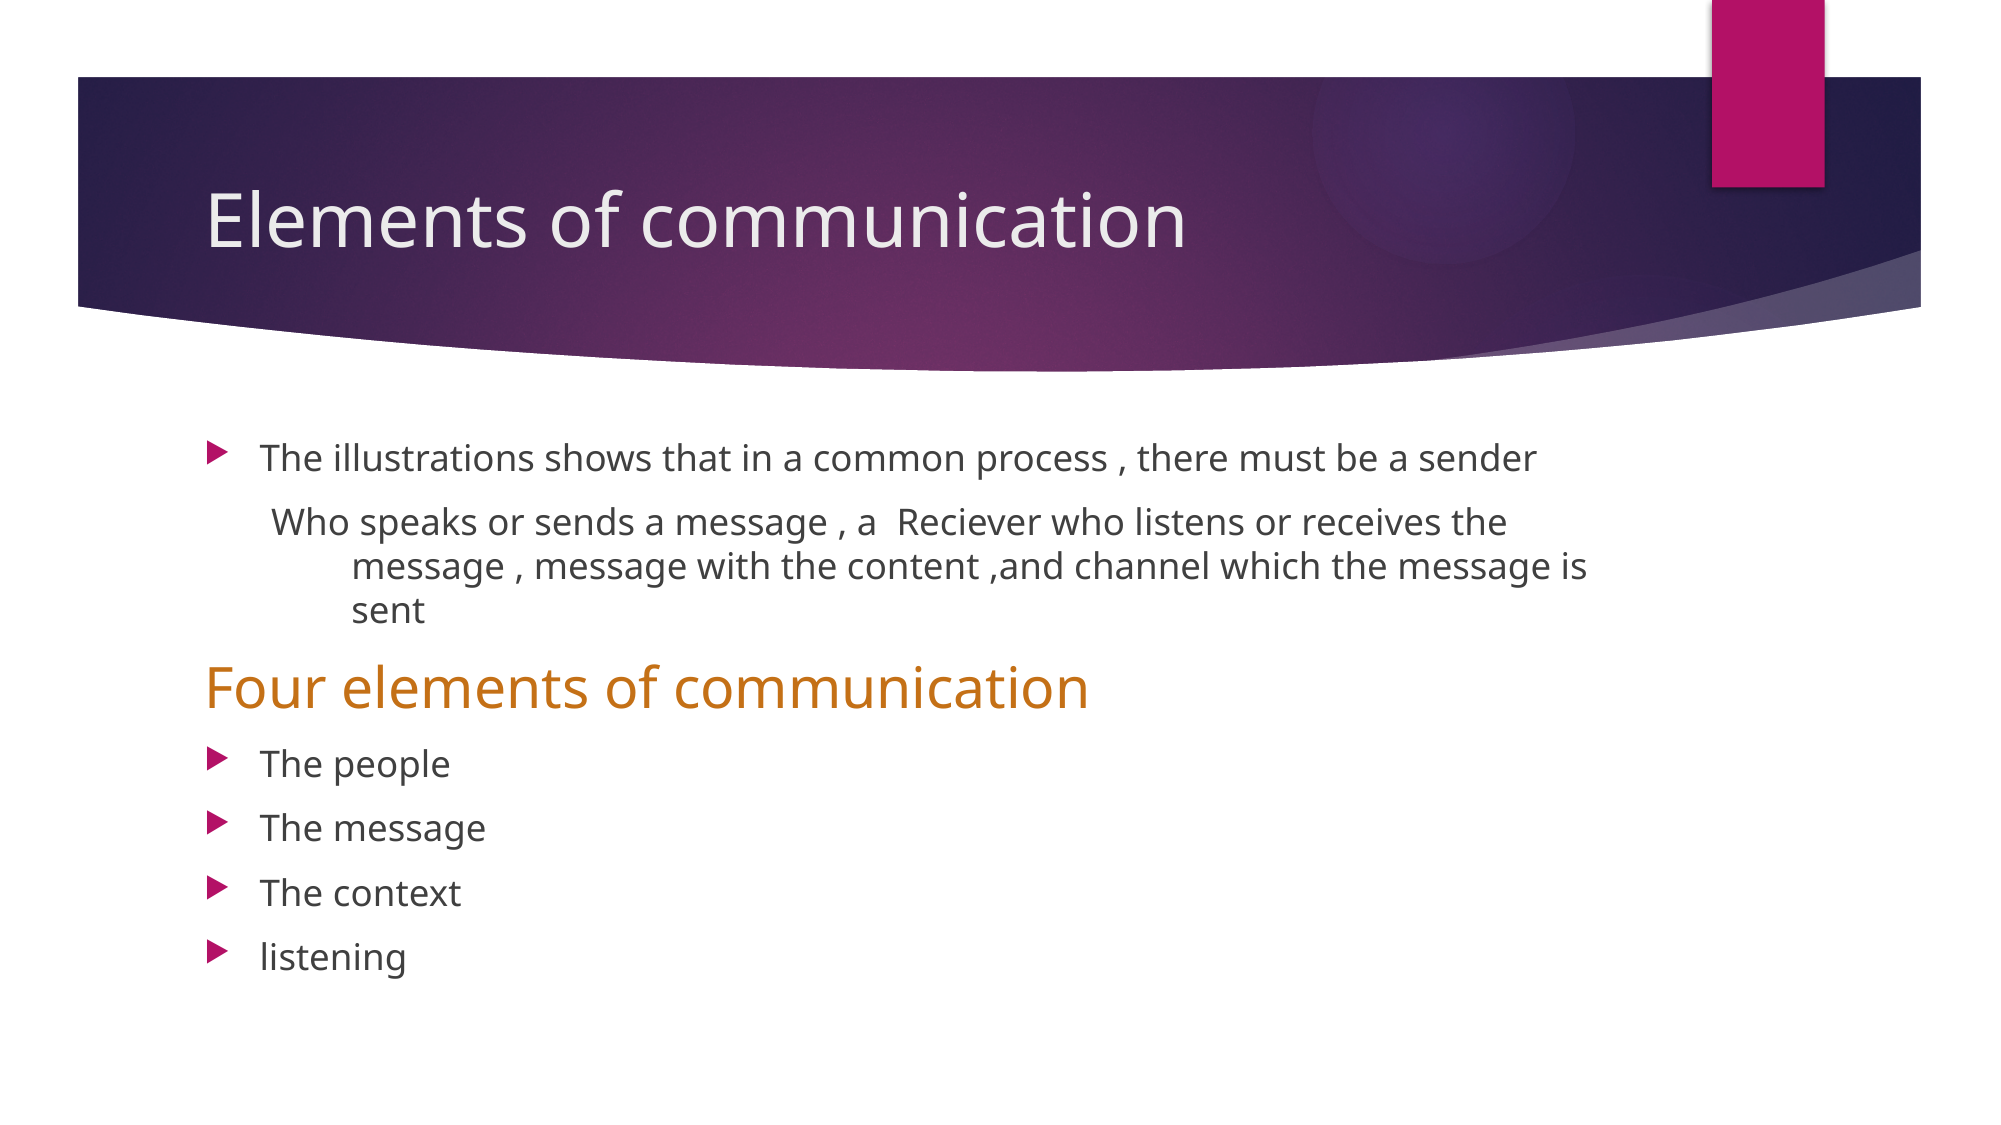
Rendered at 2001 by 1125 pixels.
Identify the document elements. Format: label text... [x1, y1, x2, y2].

list The illustrations shows that in a common process , there must be a sender Who speaks or sends a message , a Reciever who listens or receives the message , message with the content ,and channel which the message is sent Four elements of communication The people The message The context listening [189, 427, 1638, 988]
title Elements of communication [189, 159, 1627, 276]
